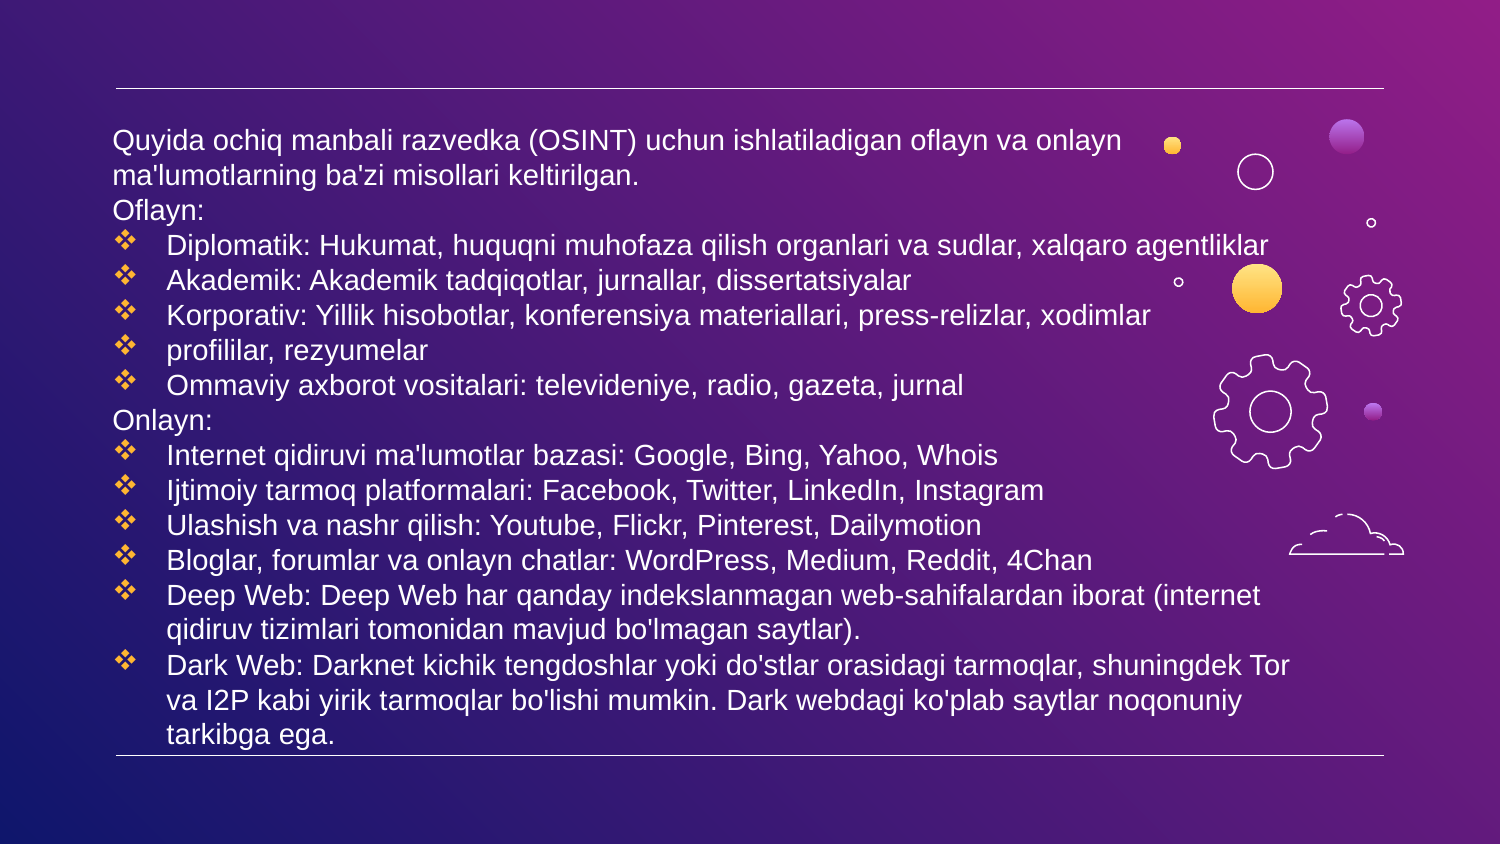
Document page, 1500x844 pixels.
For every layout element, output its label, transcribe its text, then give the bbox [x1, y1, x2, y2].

text_box [1232, 263, 1282, 313]
text_box [1364, 402, 1383, 421]
list Quyida ochiq manbali razvedka (OSINT) uchun ishlatiladigan oflayn va onlayn ma'lumotlarning ba'zi misollari keltirilgan. Oflayn: Diplomatik: Hukumat, huquqni muhofaza qilish organlari va sudlar, xalqaro agentliklar Akademik: Akademik tadqiqotlar, jurnallar, dissertatsiyalar Korporativ: Yillik hisobotlar, konferensiya materiallari, press-relizlar, xodimlar profililar, rezyumelar Ommaviy axborot vositalari: televideniye, radio, gazeta, jurnal Onlayn: Internet qidiruvi ma'lumotlar bazasi: Google, Bing, Yahoo, Whois Ijtimoiy tarmoq platformalari: Facebook, Twitter, LinkedIn, Instagram Ulashish va nashr qilish: Youtube, Flickr, Pinterest, Dailymotion Bloglar, forumlar va onlayn chatlar: WordPress, Medium, Reddit, 4Chan Deep Web: Deep Web har qanday indekslanmagan web-sahifalardan iborat (internet qidiruv tizimlari tomonidan mavjud bo'lmagan saytlar). Dark Web: Darknet kichik tengdoshlar yoki do'stlar orasidagi tarmoqlar, shuningdek Tor va I2P kabi yirik tarmoqlar bo'lishi mumkin. Dark webdagi ko'plab saytlar noqonuniy tarkibga ega. [76, 106, 1336, 759]
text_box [1289, 513, 1405, 555]
text_box [1163, 136, 1182, 155]
text_box [1213, 354, 1328, 469]
text_box [1340, 275, 1402, 336]
text_box [1329, 119, 1365, 155]
